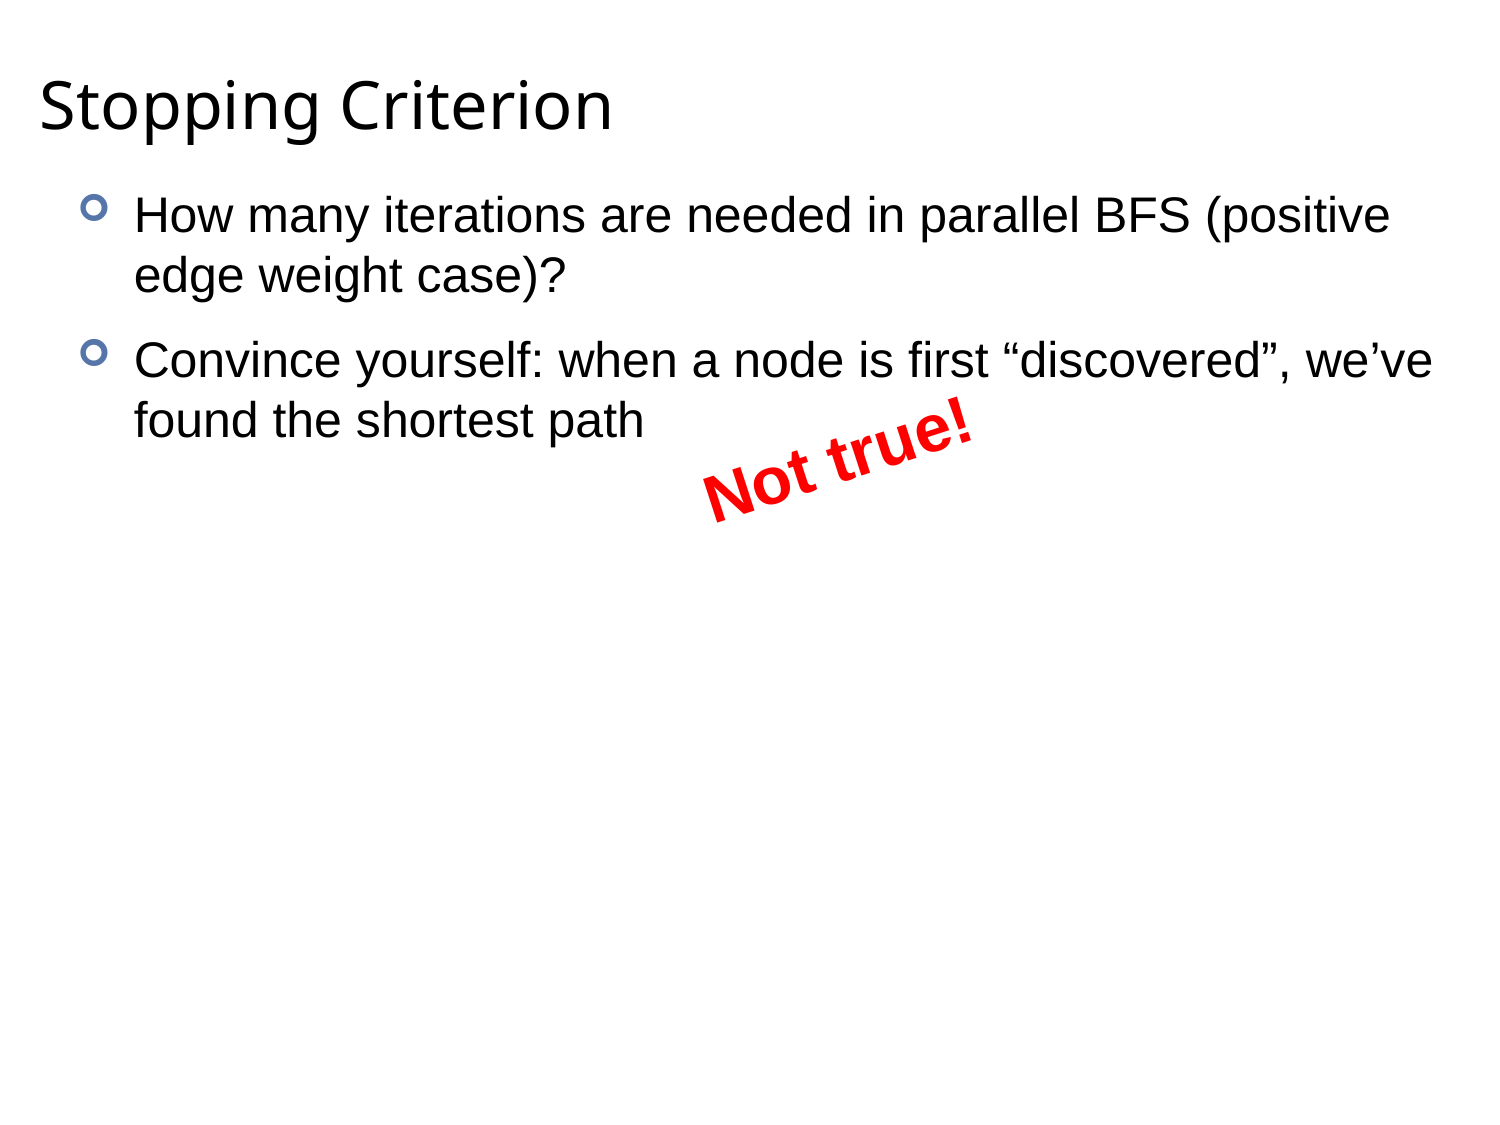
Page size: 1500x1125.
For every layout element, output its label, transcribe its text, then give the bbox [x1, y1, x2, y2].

list How many iterations are needed in parallel BFS (positive edge weight case)? Convince yourself: when a node is first “discovered”, we’ve found the shortest path [62, 174, 1451, 1013]
text_box Not true! [676, 363, 999, 549]
title Stopping Criterion [24, 18, 1451, 188]
